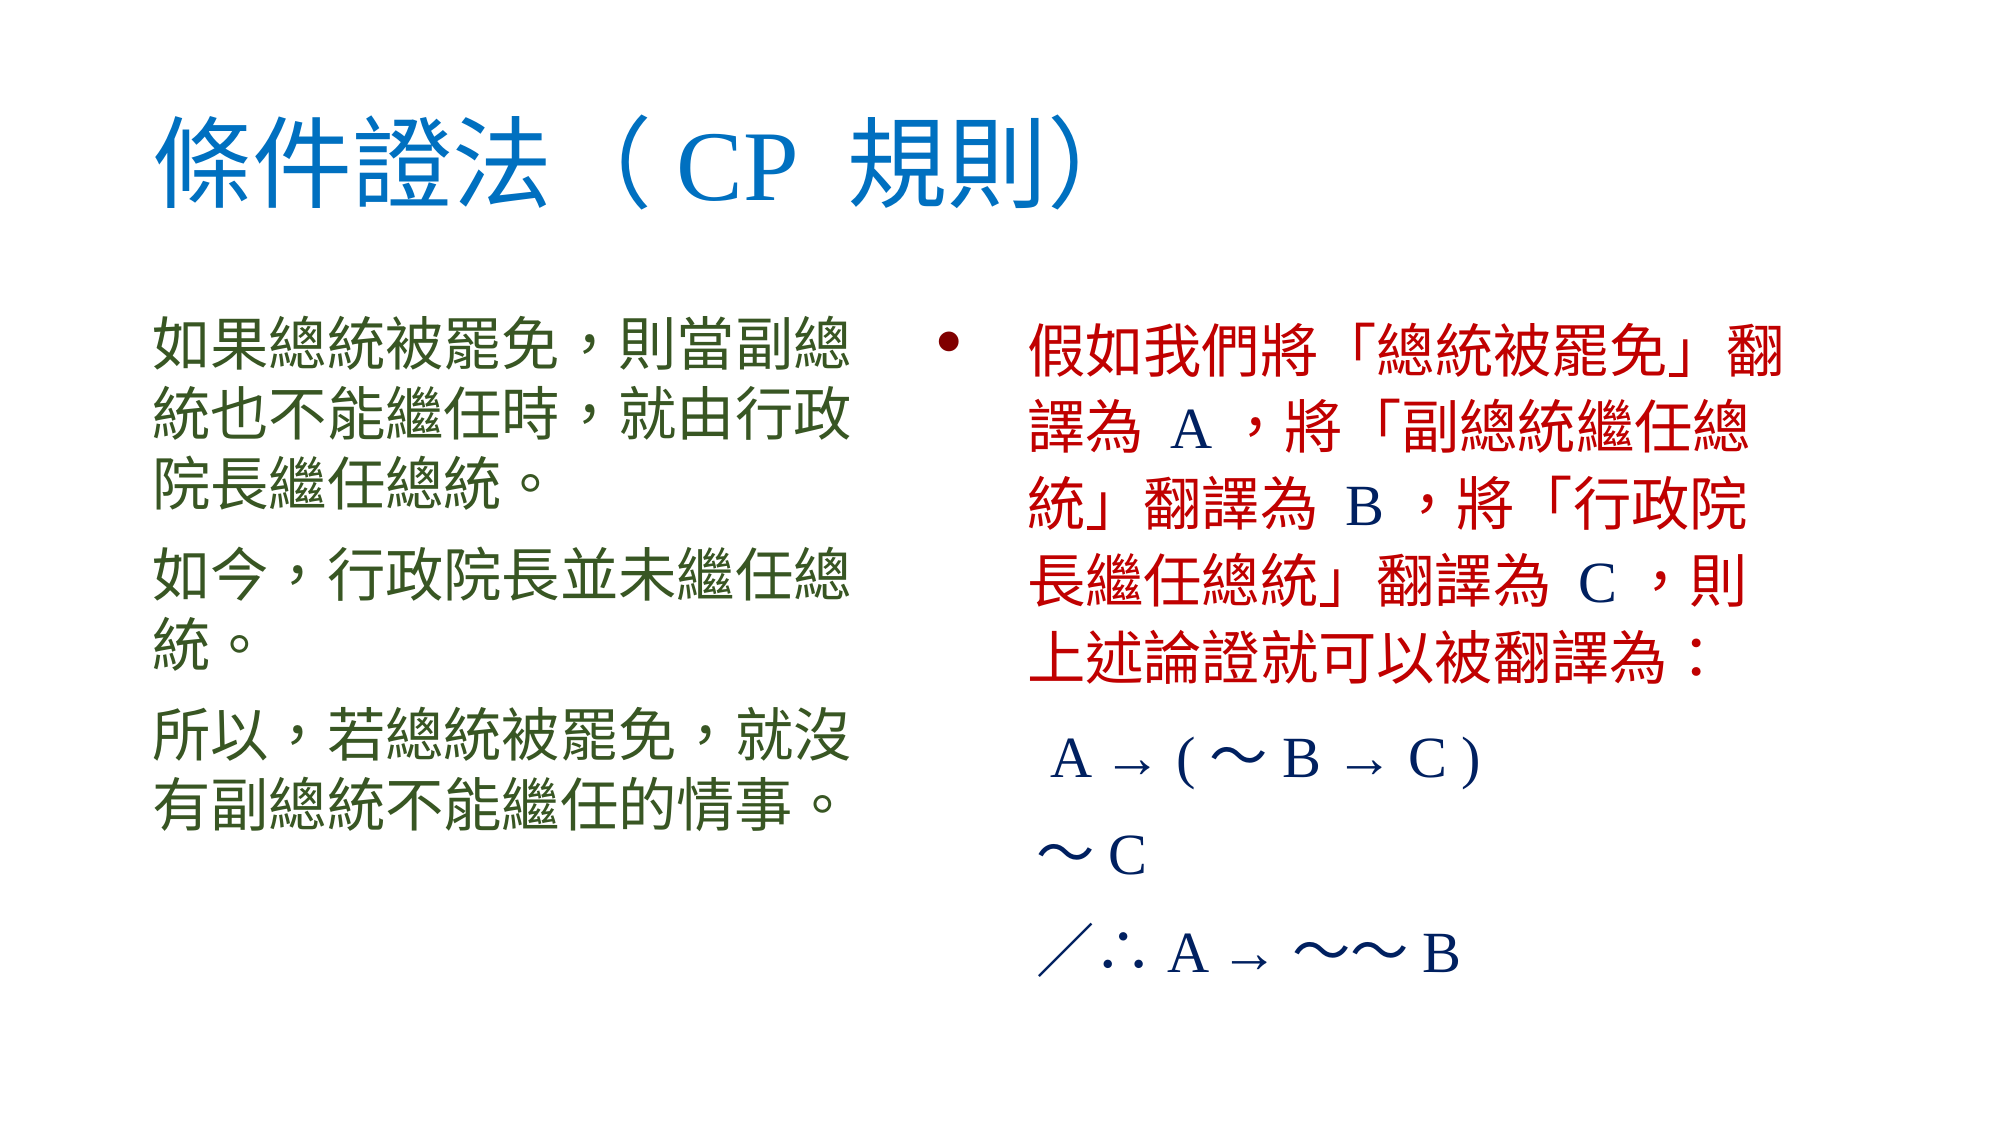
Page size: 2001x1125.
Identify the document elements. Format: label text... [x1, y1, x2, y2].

list 假如我們將「總統被罷免」翻譯為 A，將「副總統繼任總統」翻譯為 B，將「行政院長繼任總統」翻譯為 C，則上述論證就可以被翻譯為： A → (～B → C ) ～C ／∴A →～～B [924, 299, 1818, 1066]
title 條件證法（CP 規則） [137, 59, 1863, 278]
list 如果總統被罷免，則當副總統也不能繼任時，就由行政院長繼任總統。 如今，行政院長並未繼任總統。 所以，若總統被罷免，就沒有副總統不能繼任的情事。 [137, 299, 879, 1085]
